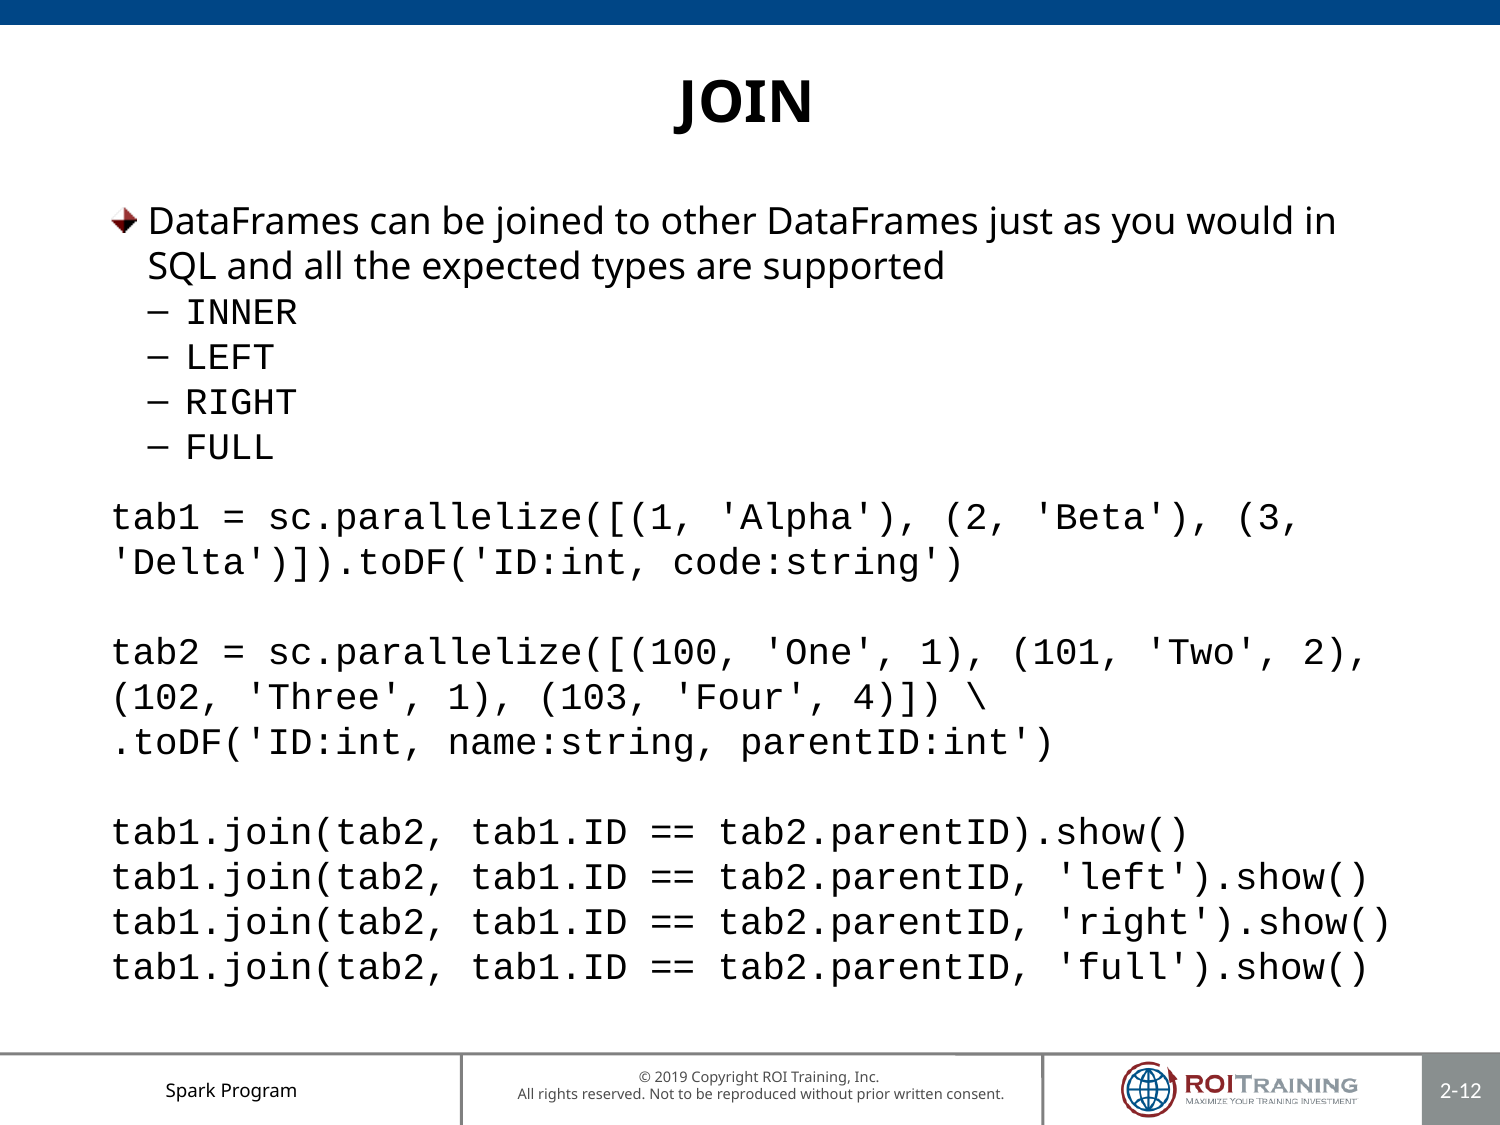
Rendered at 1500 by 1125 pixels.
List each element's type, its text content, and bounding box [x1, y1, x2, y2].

picture [110, 206, 137, 233]
title JOIN [172, 47, 1322, 151]
list DataFrames can be joined to other DataFrames just as you would in SQL and all the expected types are supported INNER LEFT RIGHT FULL tab1 = sc.parallelize([(1, 'Alpha'), (2, 'Beta'), (3, 'Delta')]).toDF('ID:int, code:string') tab2 = sc.parallelize([(100, 'One', 1), (101, 'Two', 2), (102, 'Three', 1), (103, 'Four', 4)]) \ .toDF('ID:int, name:string, parentID:int') tab1.join(tab2, tab1.ID == tab2.parentID).show() tab1.join(tab2, tab1.ID == tab2.parentID, 'left').show() tab1.join(tab2, tab1.ID == tab2.parentID, 'right').show() tab1.join(tab2, tab1.ID == tab2.parentID, 'full').show() [95, 189, 1411, 1022]
picture [1113, 1060, 1362, 1118]
